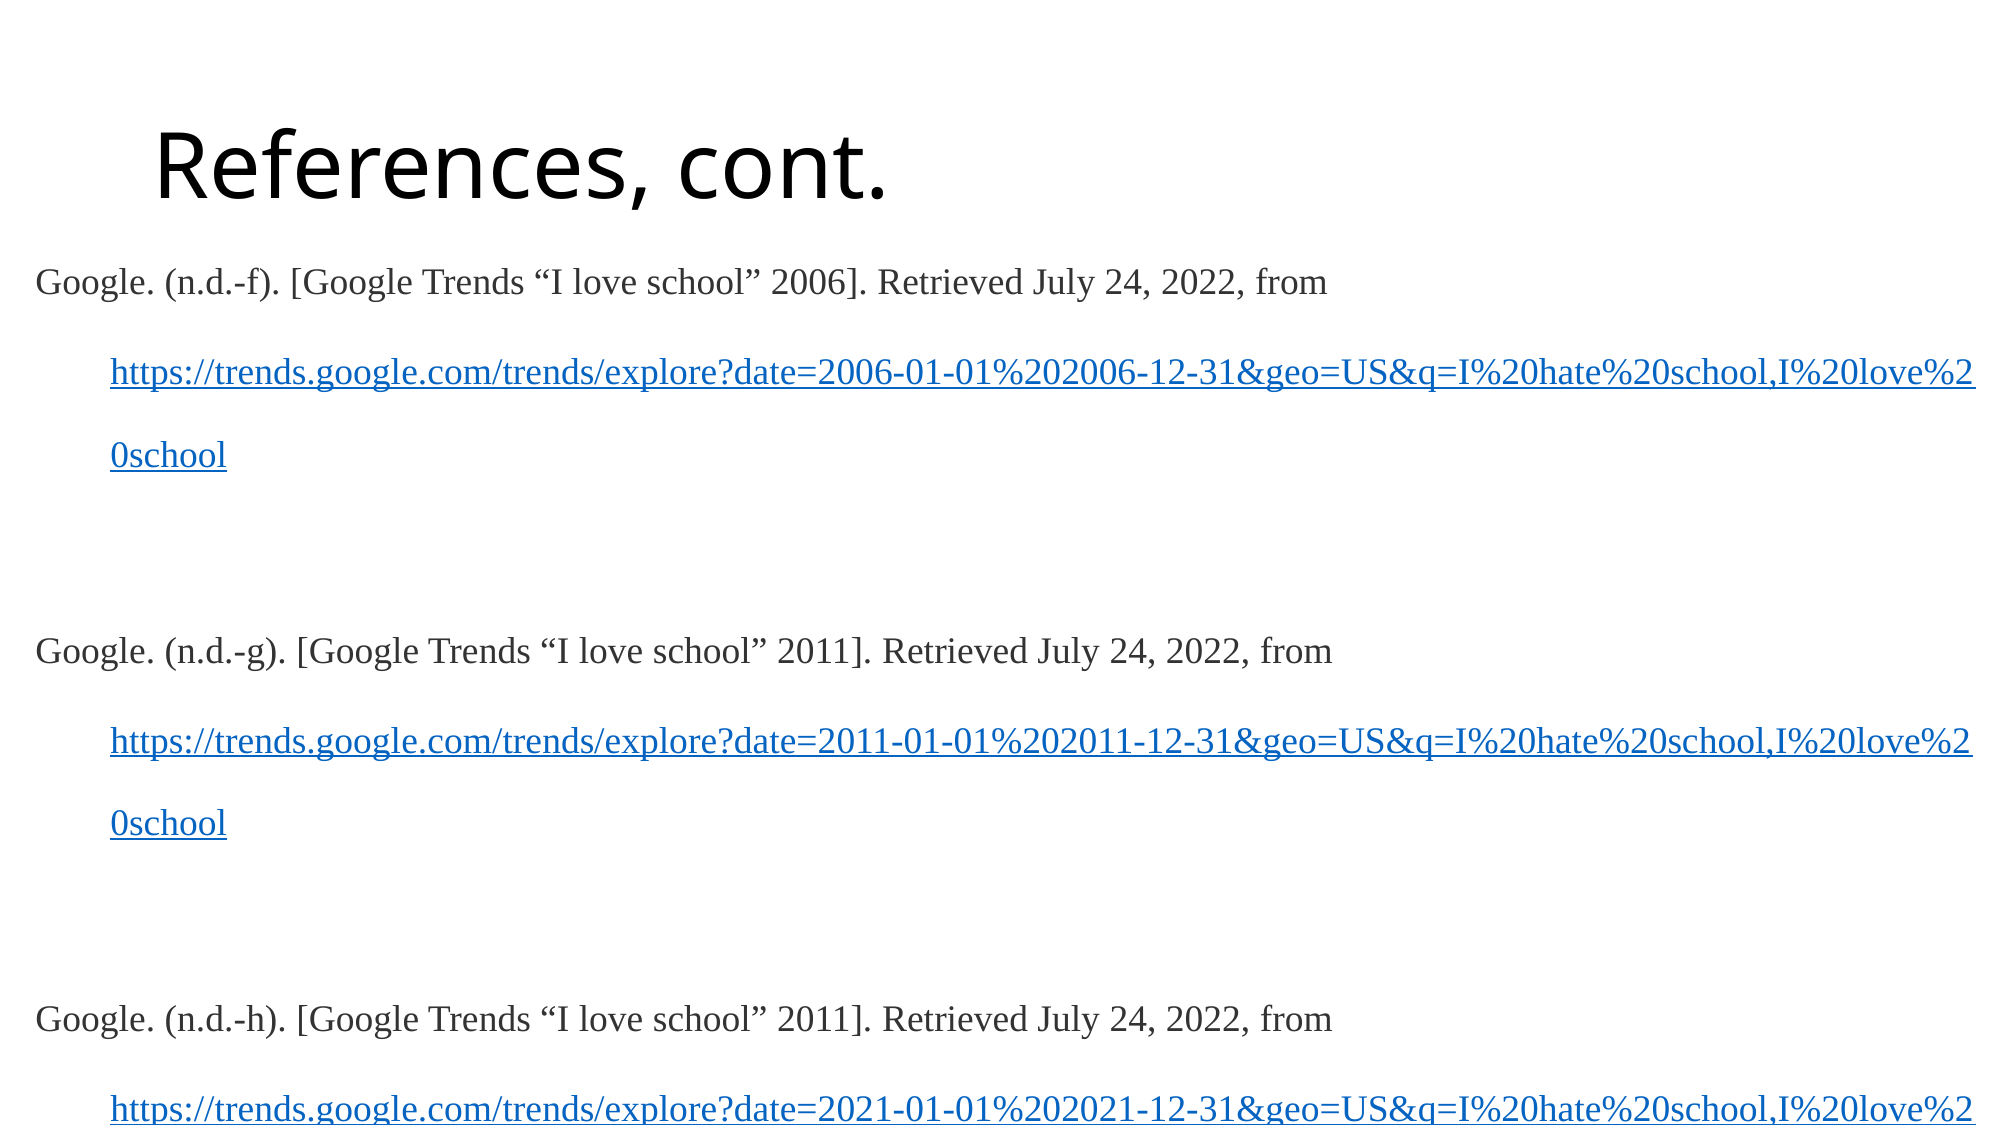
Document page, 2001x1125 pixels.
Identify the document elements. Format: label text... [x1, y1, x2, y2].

text_box Google. (n.d.-f). [Google Trends “I love school” 2006]. Retrieved July 24, 2022, from https://trends.google.com/trends/explore?date=2006-01-01%202006-12-31&geo=US&q=I%20hate%20school,I%20love%20school Google. (n.d.-g). [Google Trends “I love school” 2011]. Retrieved July 24, 2022, from https://trends.google.com/trends/explore?date=2011-01-01%202011-12-31&geo=US&q=I%20hate%20school,I%20love%20school Google. (n.d.-h). [Google Trends “I love school” 2011]. Retrieved July 24, 2022, from https://trends.google.com/trends/explore?date=2021-01-01%202021-12-31&geo=US&q=I%20hate%20school,I%20love%20school [20, 205, 2000, 1125]
title References, cont. [137, 59, 1863, 205]
